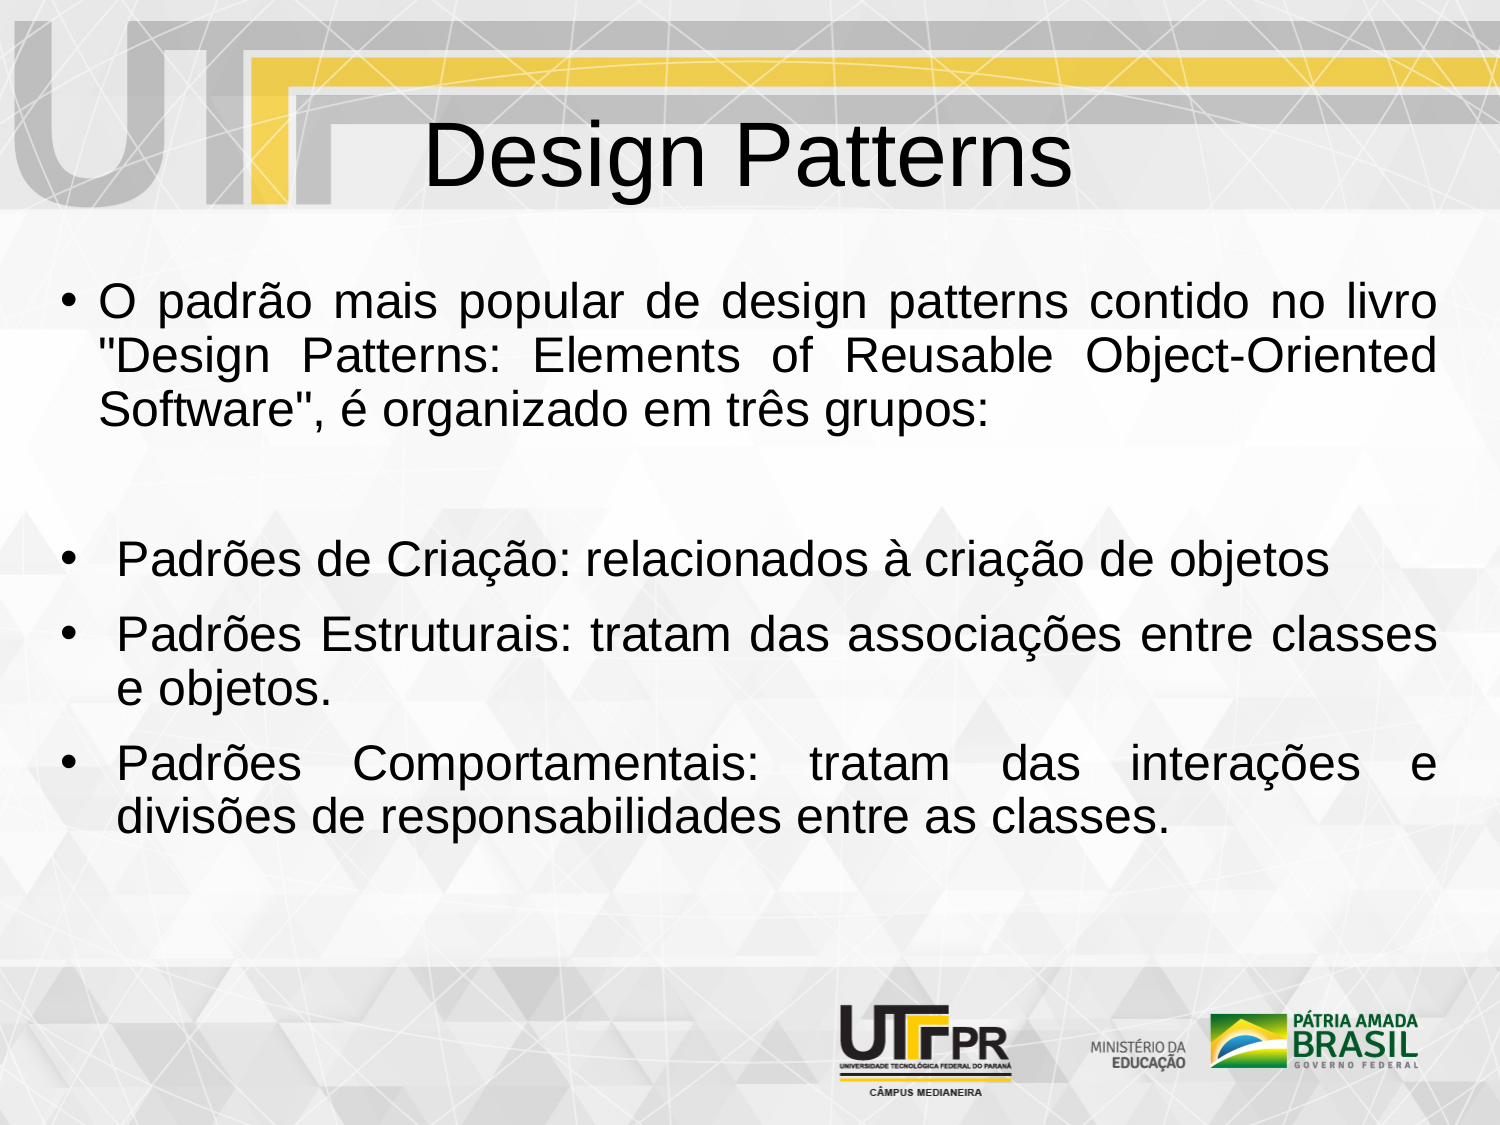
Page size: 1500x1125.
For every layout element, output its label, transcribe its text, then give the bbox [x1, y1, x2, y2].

list O padrão mais popular de design patterns contido no livro "Design Patterns: Elements of Reusable Object-Oriented Software", é organizado em três grupos: Padrões de Criação: relacionados à criação de objetos Padrões Estruturais: tratam das associações entre classes e objetos. Padrões Comportamentais: tratam das interações e divisões de responsabilidades entre as classes. [60, 275, 1439, 735]
title Design Patterns [111, 0, 1387, 275]
picture [0, 0, 1500, 1125]
